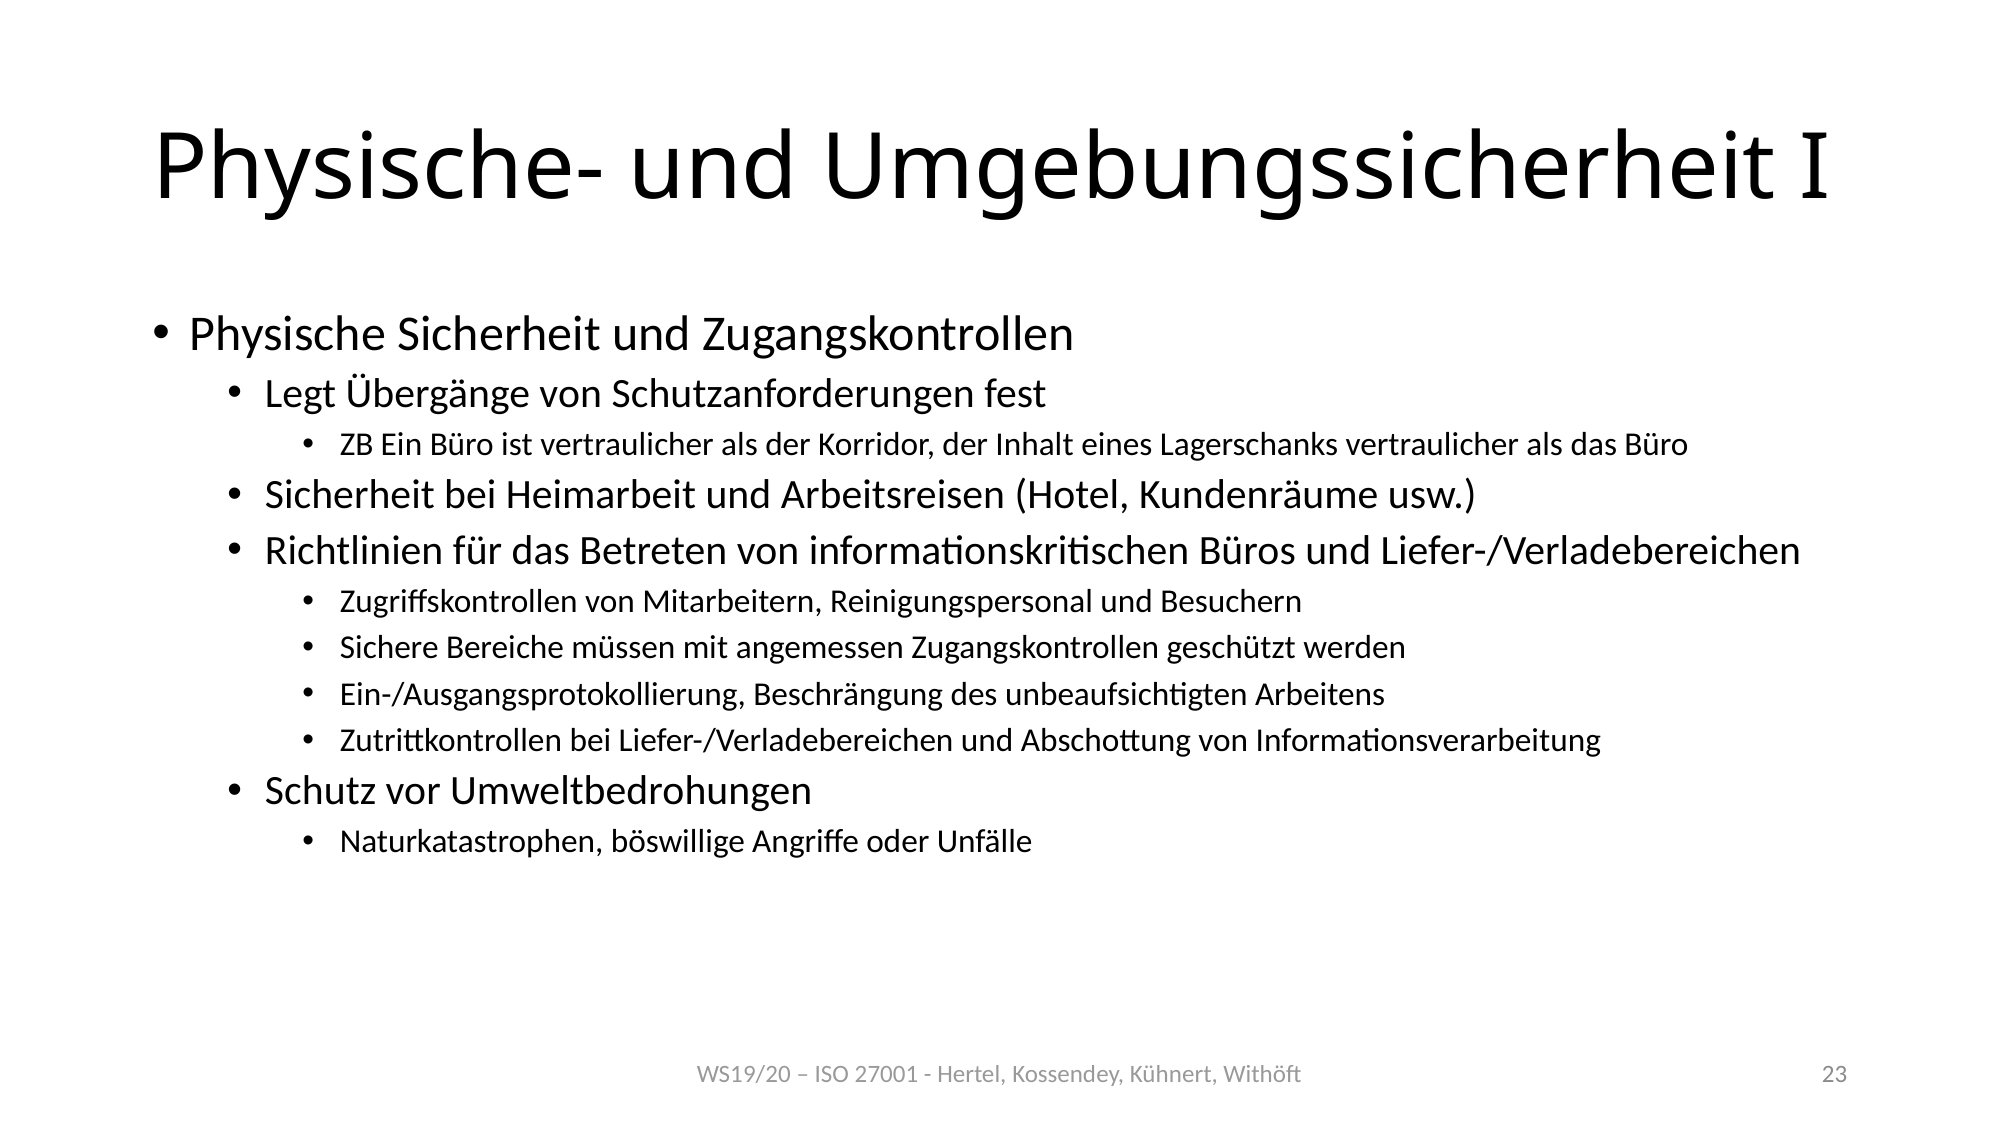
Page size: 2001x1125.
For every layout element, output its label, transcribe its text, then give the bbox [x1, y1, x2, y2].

footer WS19/20 – ISO 27001 - Hertel, Kossendey, Kühnert, Withöft [662, 1042, 1338, 1103]
title Physische- und Umgebungssicherheit I [137, 59, 1863, 278]
list Physische Sicherheit und Zugangskontrollen Legt Übergänge von Schutzanforderungen fest ZB Ein Büro ist vertraulicher als der Korridor, der Inhalt eines Lagerschanks vertraulicher als das Büro Sicherheit bei Heimarbeit und Arbeitsreisen (Hotel, Kundenräume usw.) Richtlinien für das Betreten von informationskritischen Büros und Liefer-/Verladebereichen Zugriffskontrollen von Mitarbeitern, Reinigungspersonal und Besuchern Sichere Bereiche müssen mit angemessen Zugangskontrollen geschützt werden Ein-/Ausgangsprotokollierung, Beschrängung des unbeaufsichtigten Arbeitens Zutrittkontrollen bei Liefer-/Verladebereichen und Abschottung von Informationsverarbeitung Schutz vor Umweltbedrohungen Naturkatastrophen, böswillige Angriffe oder Unfälle [137, 299, 1863, 1014]
slide_number 23 [1412, 1042, 1863, 1103]
